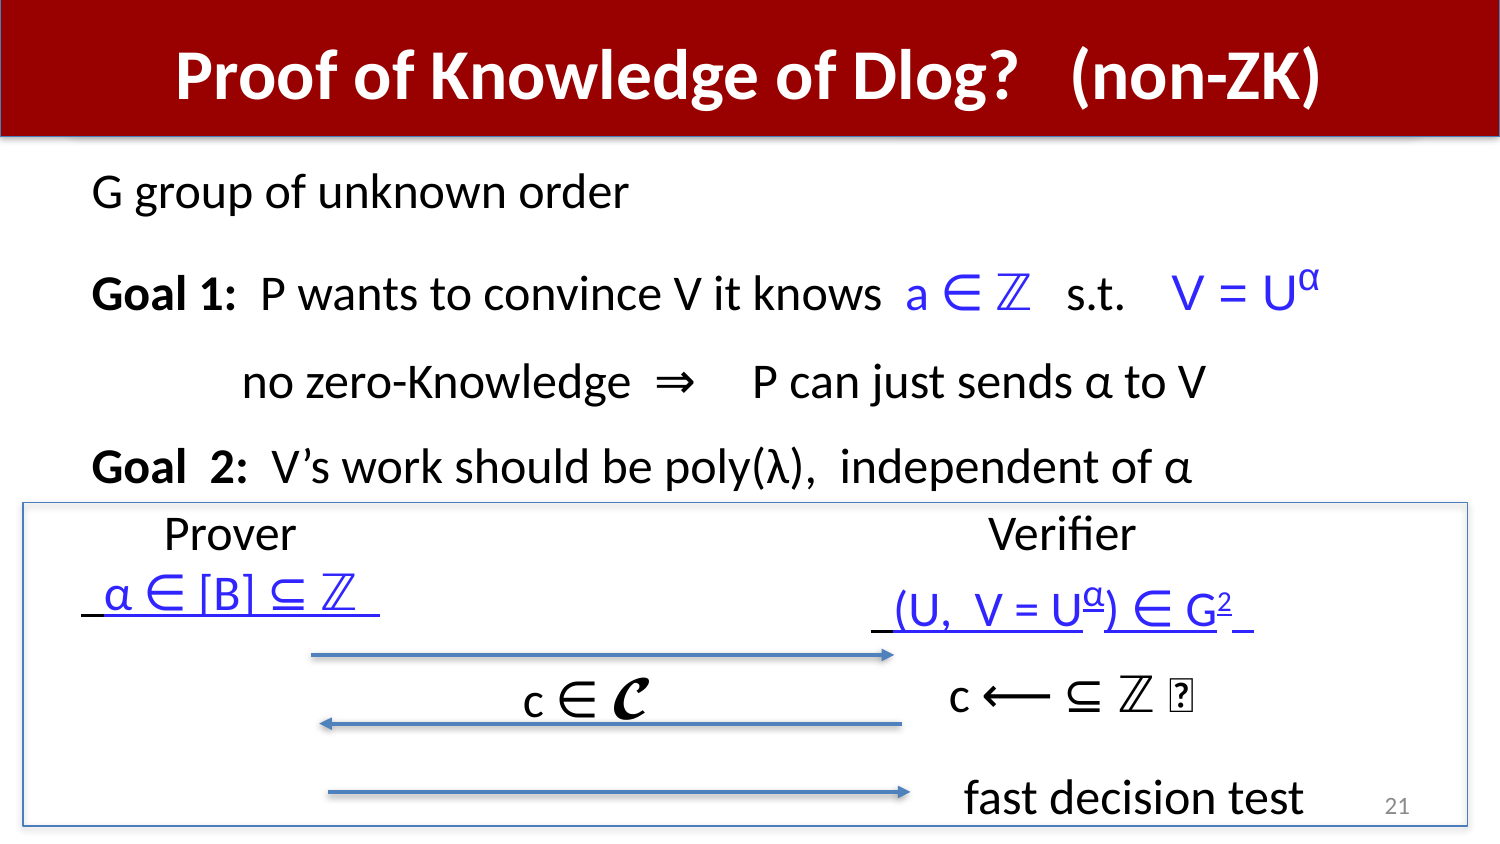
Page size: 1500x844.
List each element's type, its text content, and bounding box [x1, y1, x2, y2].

text_box G group of unknown order Goal 1: P wants to convince V it knows a ∈ ℤ s.t. V = Uα no zero-Knowledge ⇒ P can just sends α to V Goal 2: V’s work should be poly(λ), independent of α [76, 151, 1468, 492]
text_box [22, 492, 1468, 833]
title Proof of Knowledge of Dlog? (non-ZK) [75, 20, 1425, 123]
